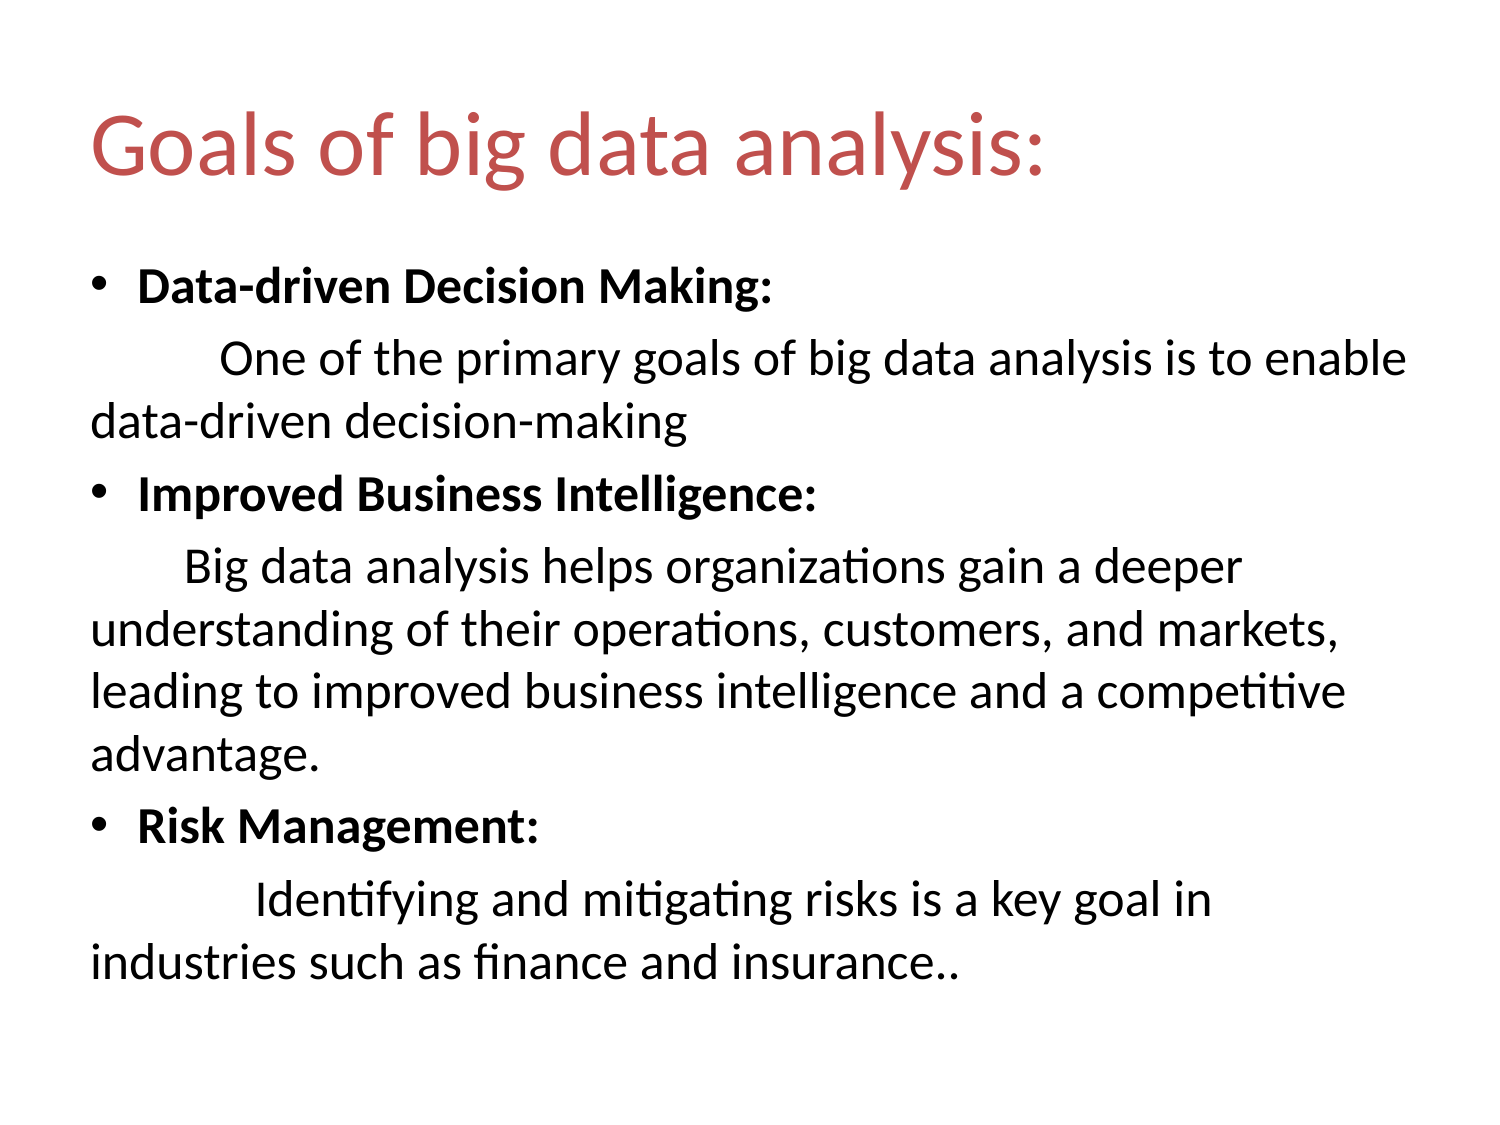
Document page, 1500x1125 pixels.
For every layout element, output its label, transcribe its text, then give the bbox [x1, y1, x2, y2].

title Goals of big data analysis: [75, 45, 1425, 233]
list Data-driven Decision Making: One of the primary goals of big data analysis is to enable data-driven decision-making Improved Business Intelligence: Big data analysis helps organizations gain a deeper understanding of their operations, customers, and markets, leading to improved business intelligence and a competitive advantage. Risk Management: Identifying and mitigating risks is a key goal in industries such as finance and insurance.. [75, 243, 1425, 1005]
